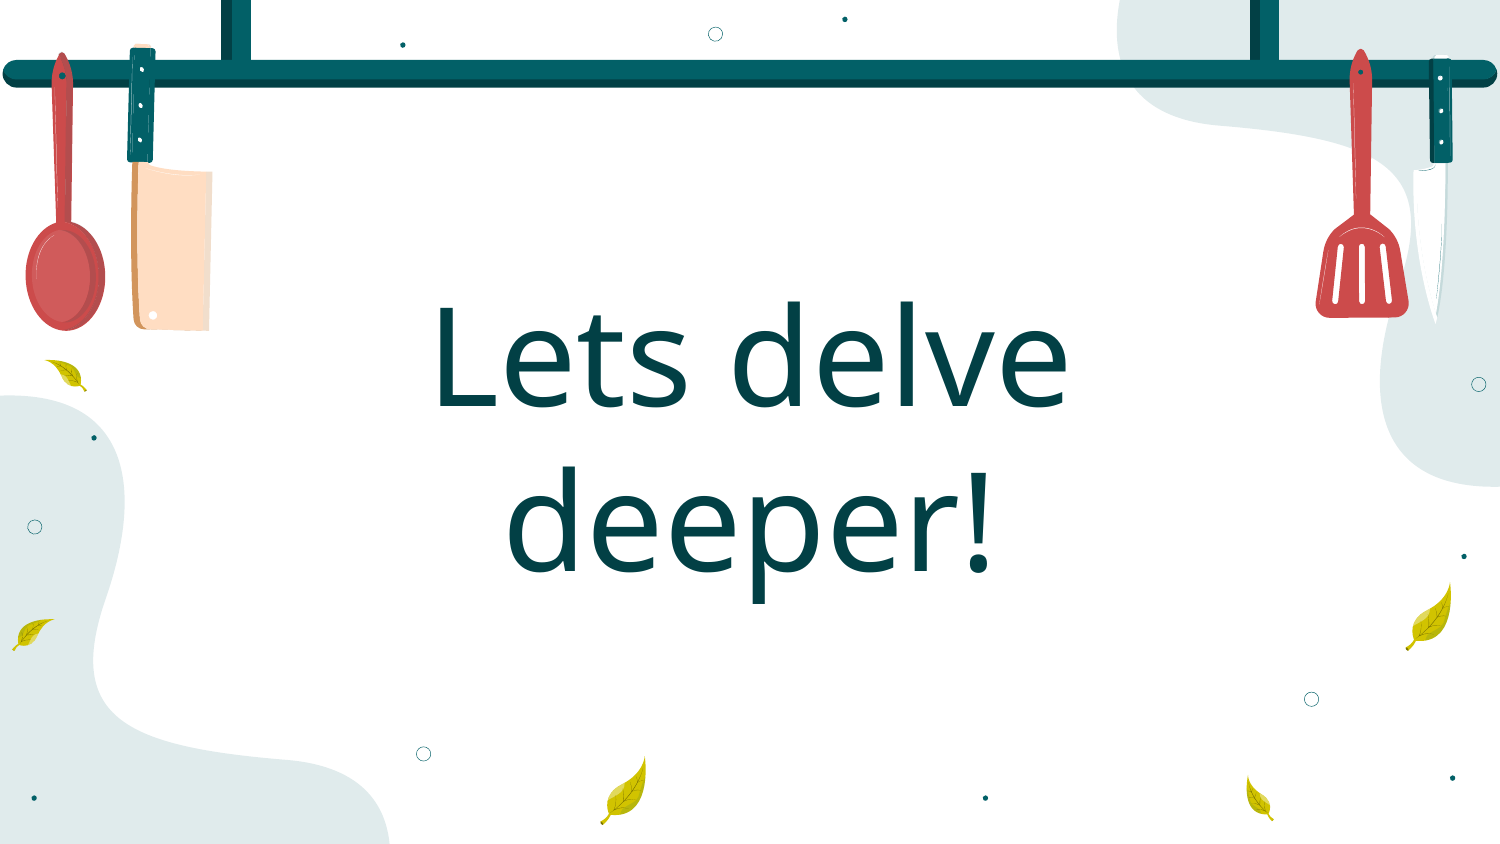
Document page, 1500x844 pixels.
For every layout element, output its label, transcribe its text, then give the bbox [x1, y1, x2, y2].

title Lets delve deeper! [323, 339, 1177, 664]
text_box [2, 0, 1498, 332]
